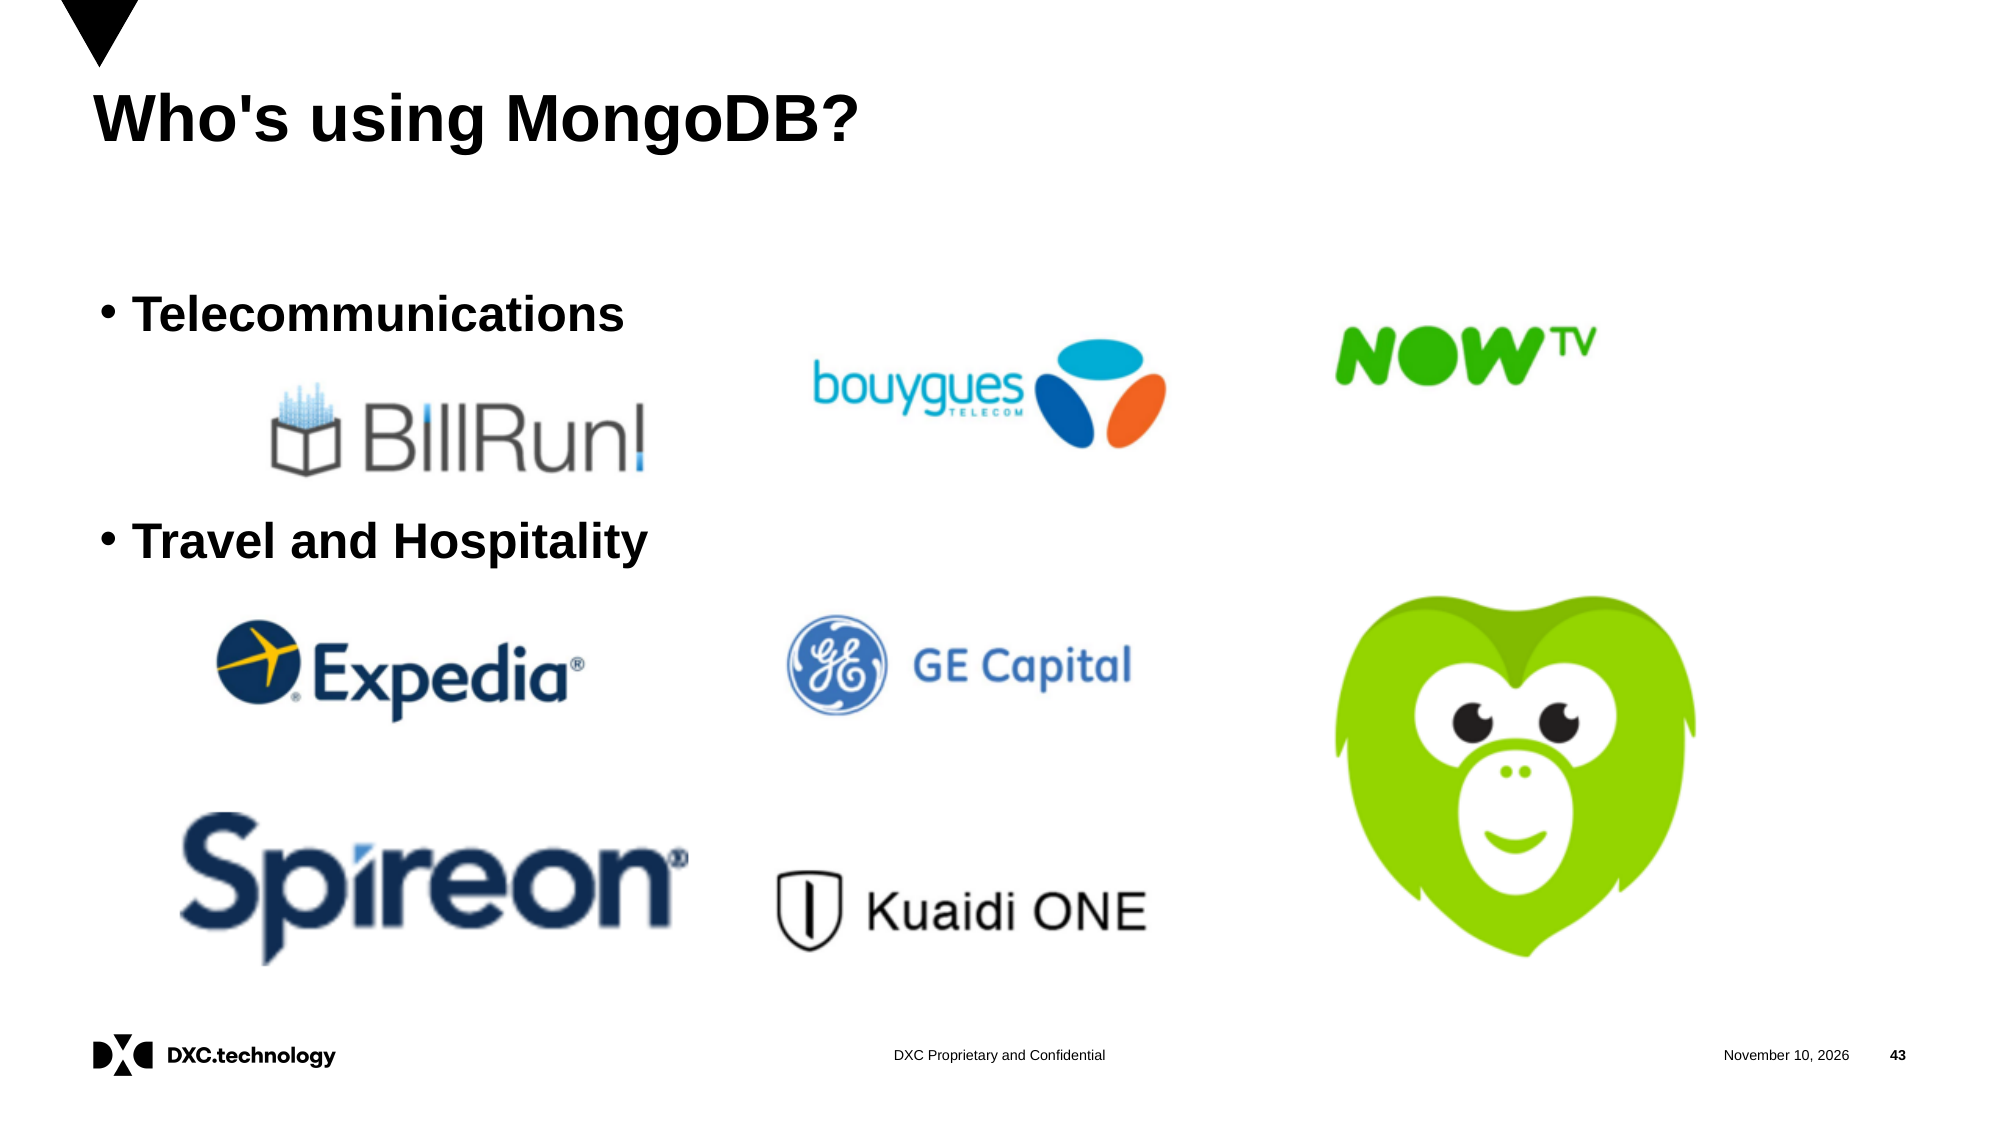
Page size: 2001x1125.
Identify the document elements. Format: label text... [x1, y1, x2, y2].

picture [163, 792, 723, 982]
list Telecommunications Travel and Hospitality [93, 281, 1625, 982]
picture [1319, 291, 1610, 417]
picture [200, 596, 597, 733]
picture [1319, 571, 1715, 982]
picture [795, 316, 1179, 461]
title Who's using MongoDB? [93, 87, 1907, 282]
picture [759, 850, 1173, 970]
picture [247, 370, 654, 485]
picture [775, 596, 1156, 730]
